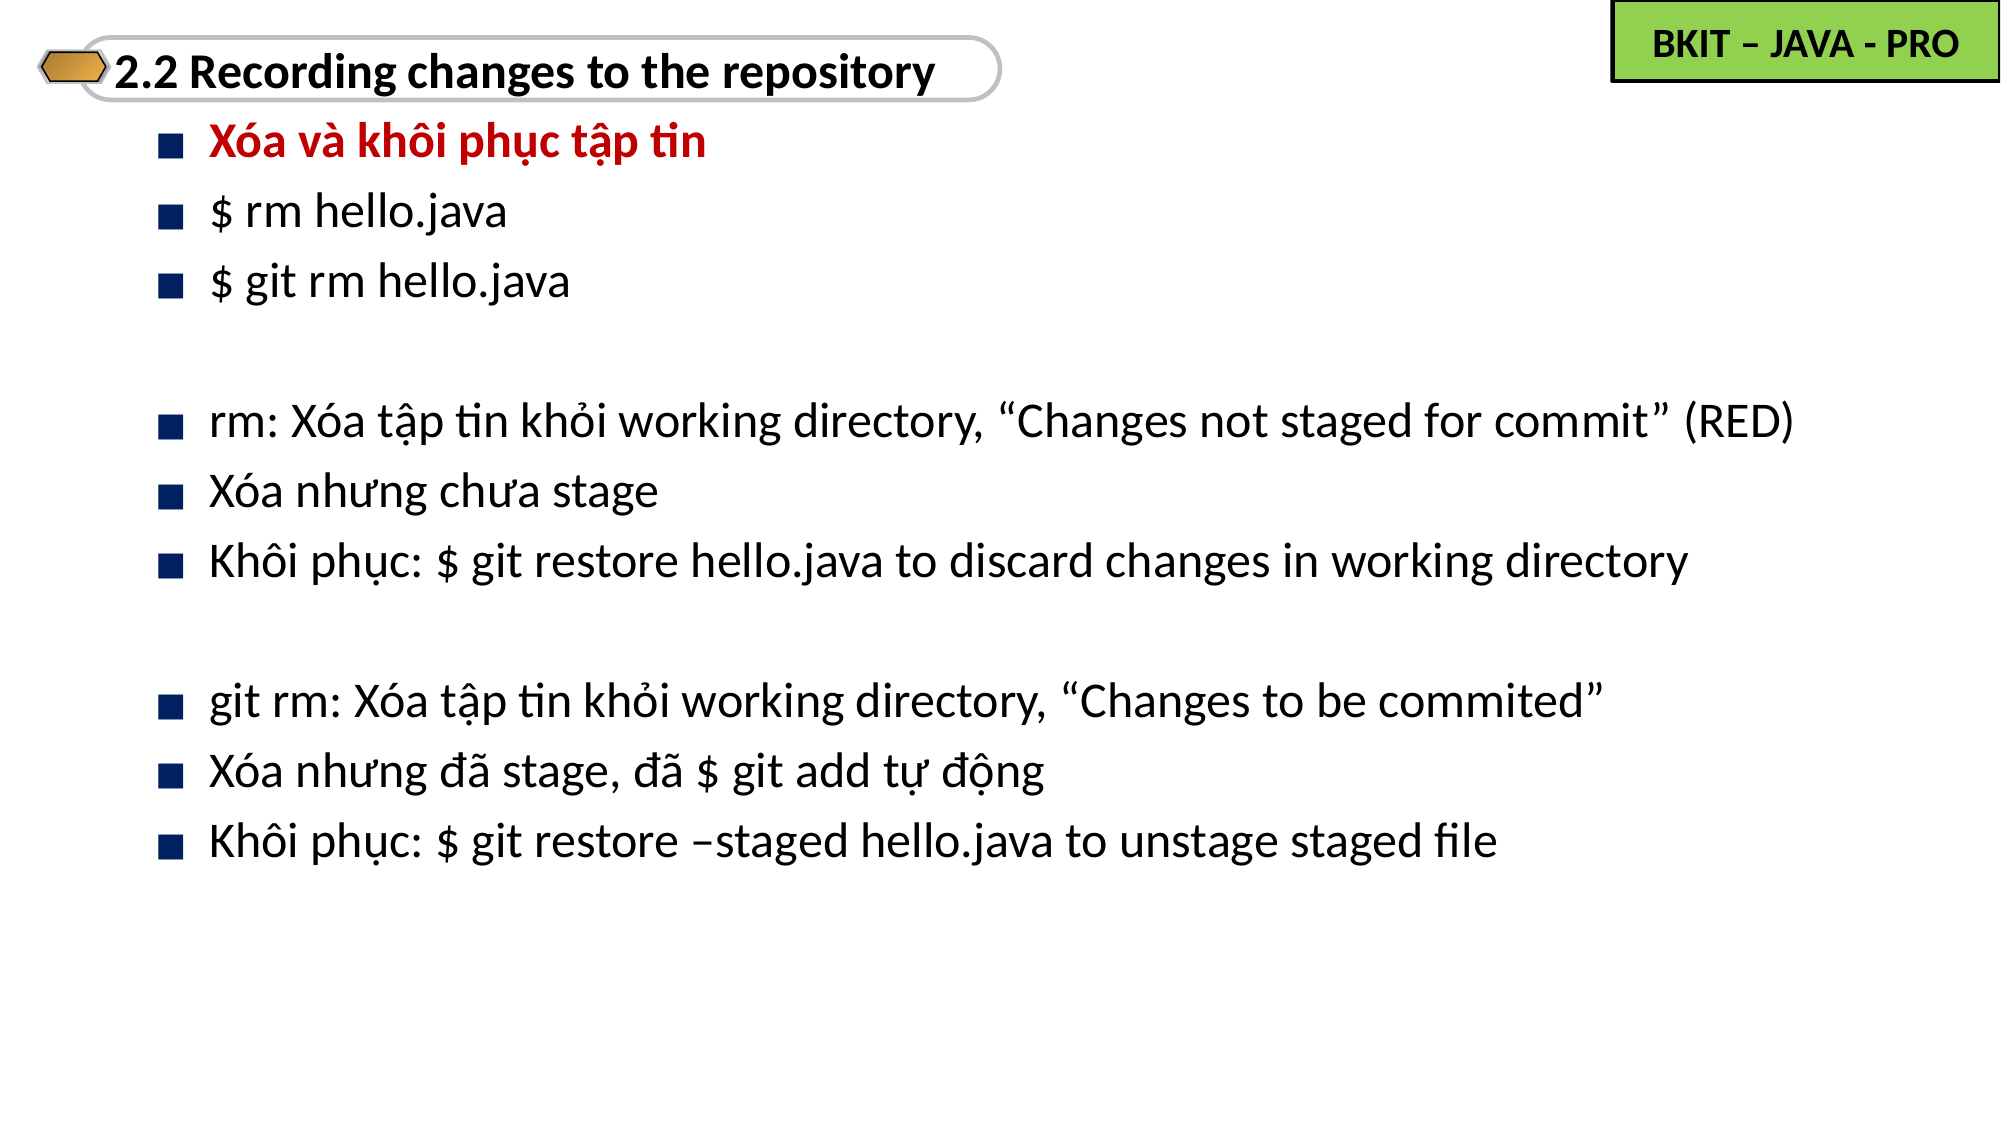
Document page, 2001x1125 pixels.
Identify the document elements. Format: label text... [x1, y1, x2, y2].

text_box Xóa và khôi phục tập tin $ rm hello.java $ git rm hello.java rm: Xóa tập tin khỏi working directory, “Changes not staged for commit” (RED) Xóa nhưng chưa stage Khôi phục: $ git restore hello.java to discard changes in working directory git rm: Xóa tập tin khỏi working directory, “Changes to be commited” Xóa nhưng đã stage, đã $ git add tự động Khôi phục: $ git restore –staged hello.java to unstage staged file [137, 99, 2000, 1085]
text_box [37, 37, 1001, 101]
